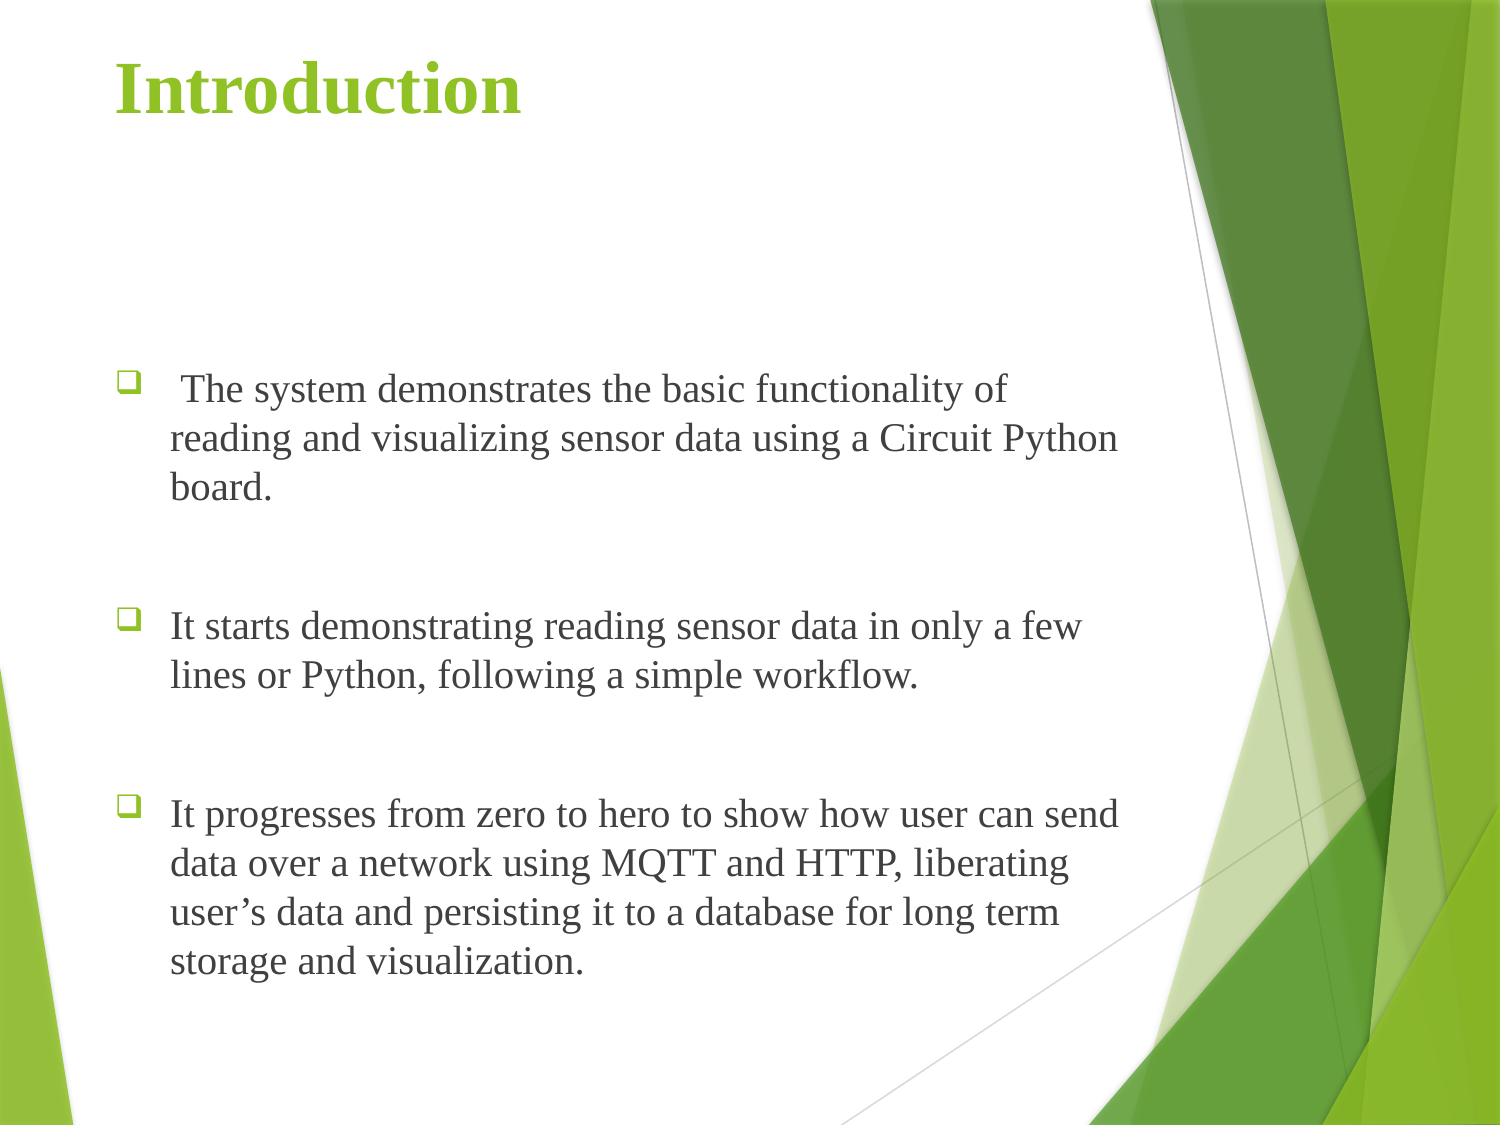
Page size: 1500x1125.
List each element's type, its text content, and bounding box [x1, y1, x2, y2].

title Introduction [99, 30, 1427, 237]
list The system demonstrates the basic functionality of reading and visualizing sensor data using a Circuit Python board. It starts demonstrating reading sensor data in only a few lines or Python, following a simple workflow. It progresses from zero to hero to show how user can send data over a network using MQTT and HTTP, liberating user’s data and persisting it to a database for long term storage and visualization. [99, 354, 1142, 992]
